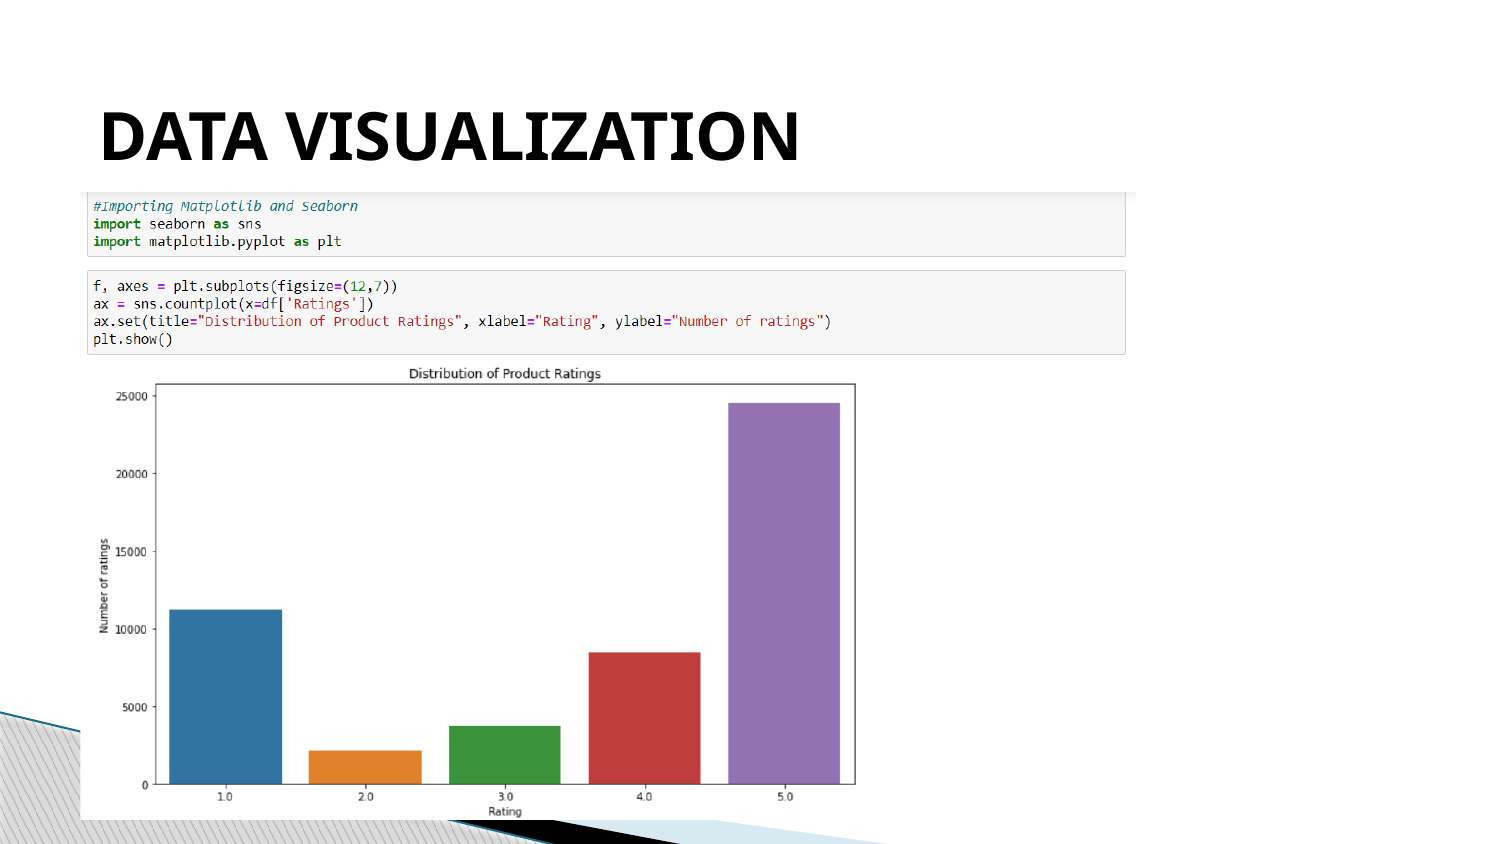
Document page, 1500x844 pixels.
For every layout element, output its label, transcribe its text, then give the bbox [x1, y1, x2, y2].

title DATA VISUALIZATION [98, 0, 1318, 268]
picture [79, 192, 1137, 820]
